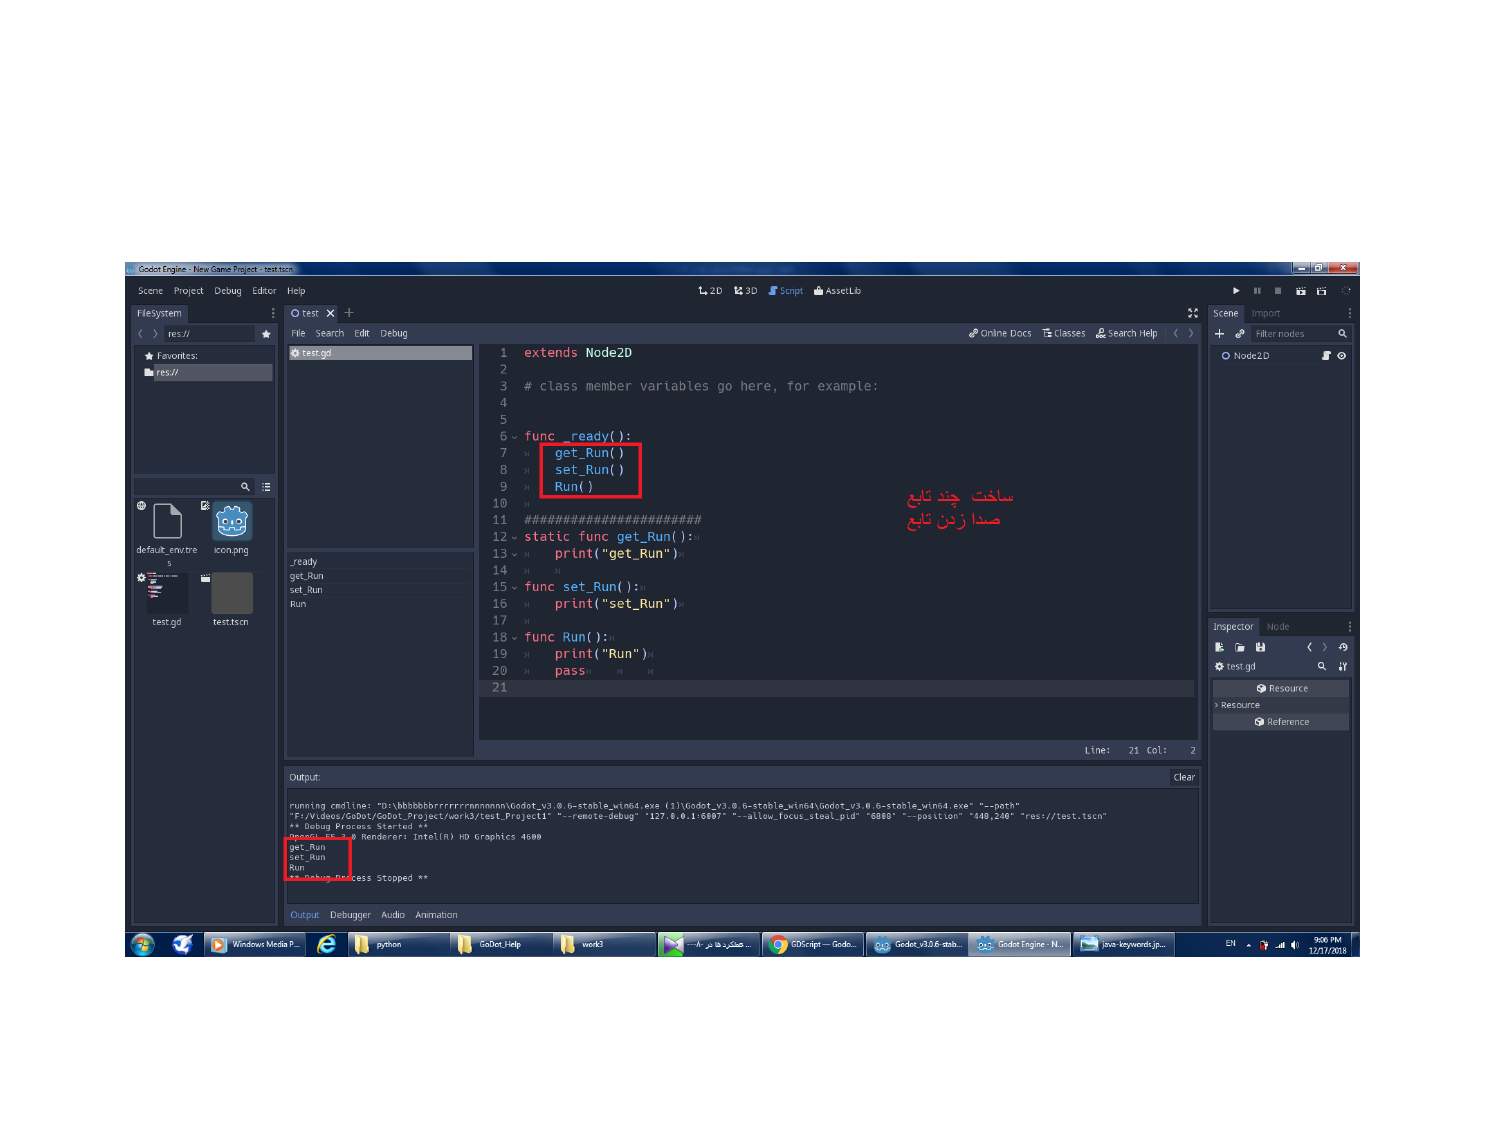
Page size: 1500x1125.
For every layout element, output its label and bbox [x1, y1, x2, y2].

picture [124, 262, 1360, 958]
